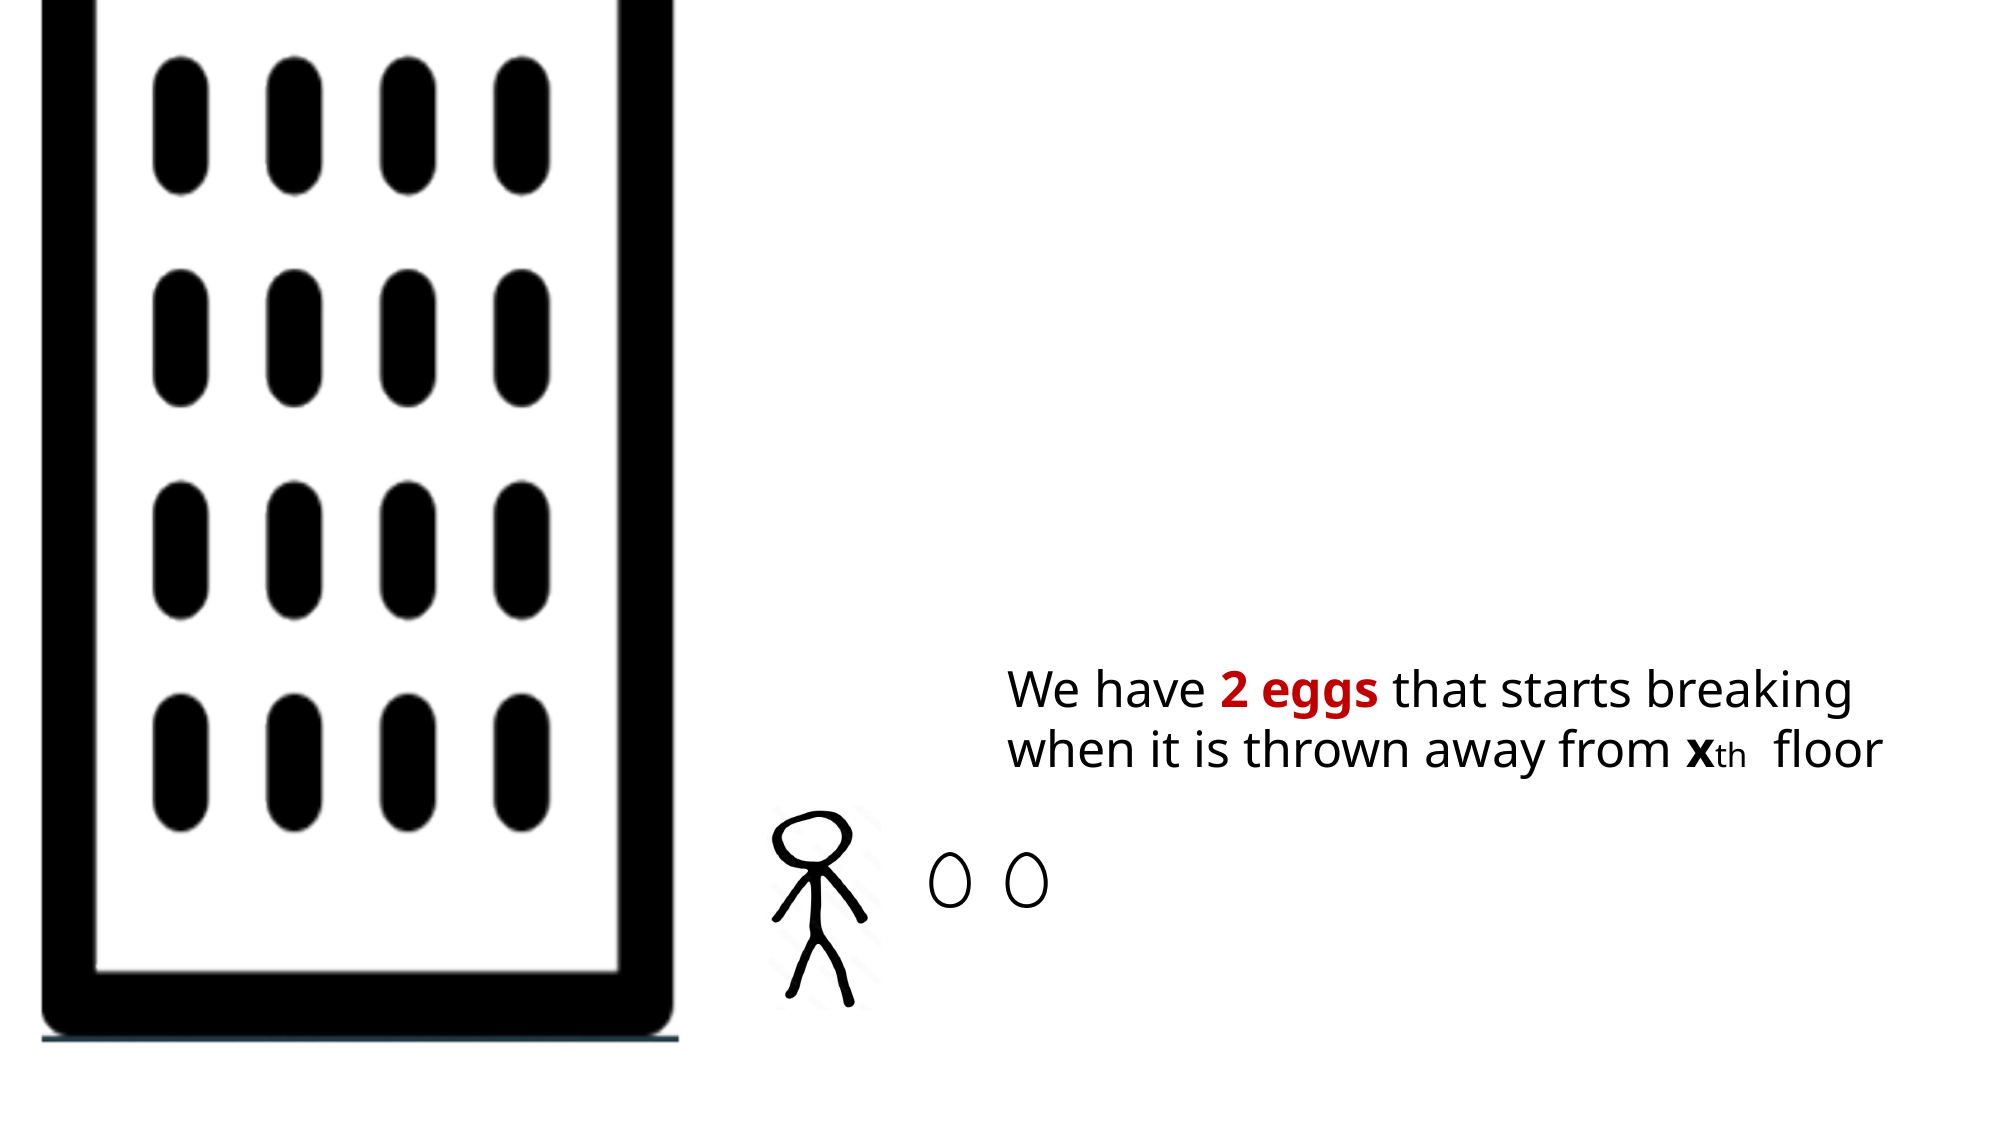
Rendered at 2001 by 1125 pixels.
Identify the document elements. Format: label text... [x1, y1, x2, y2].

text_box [922, 852, 1054, 908]
picture [0, 0, 713, 1125]
text_box We have 2 eggs that starts breaking when it is thrown away from xth floor [992, 650, 1900, 785]
picture [767, 805, 881, 1010]
